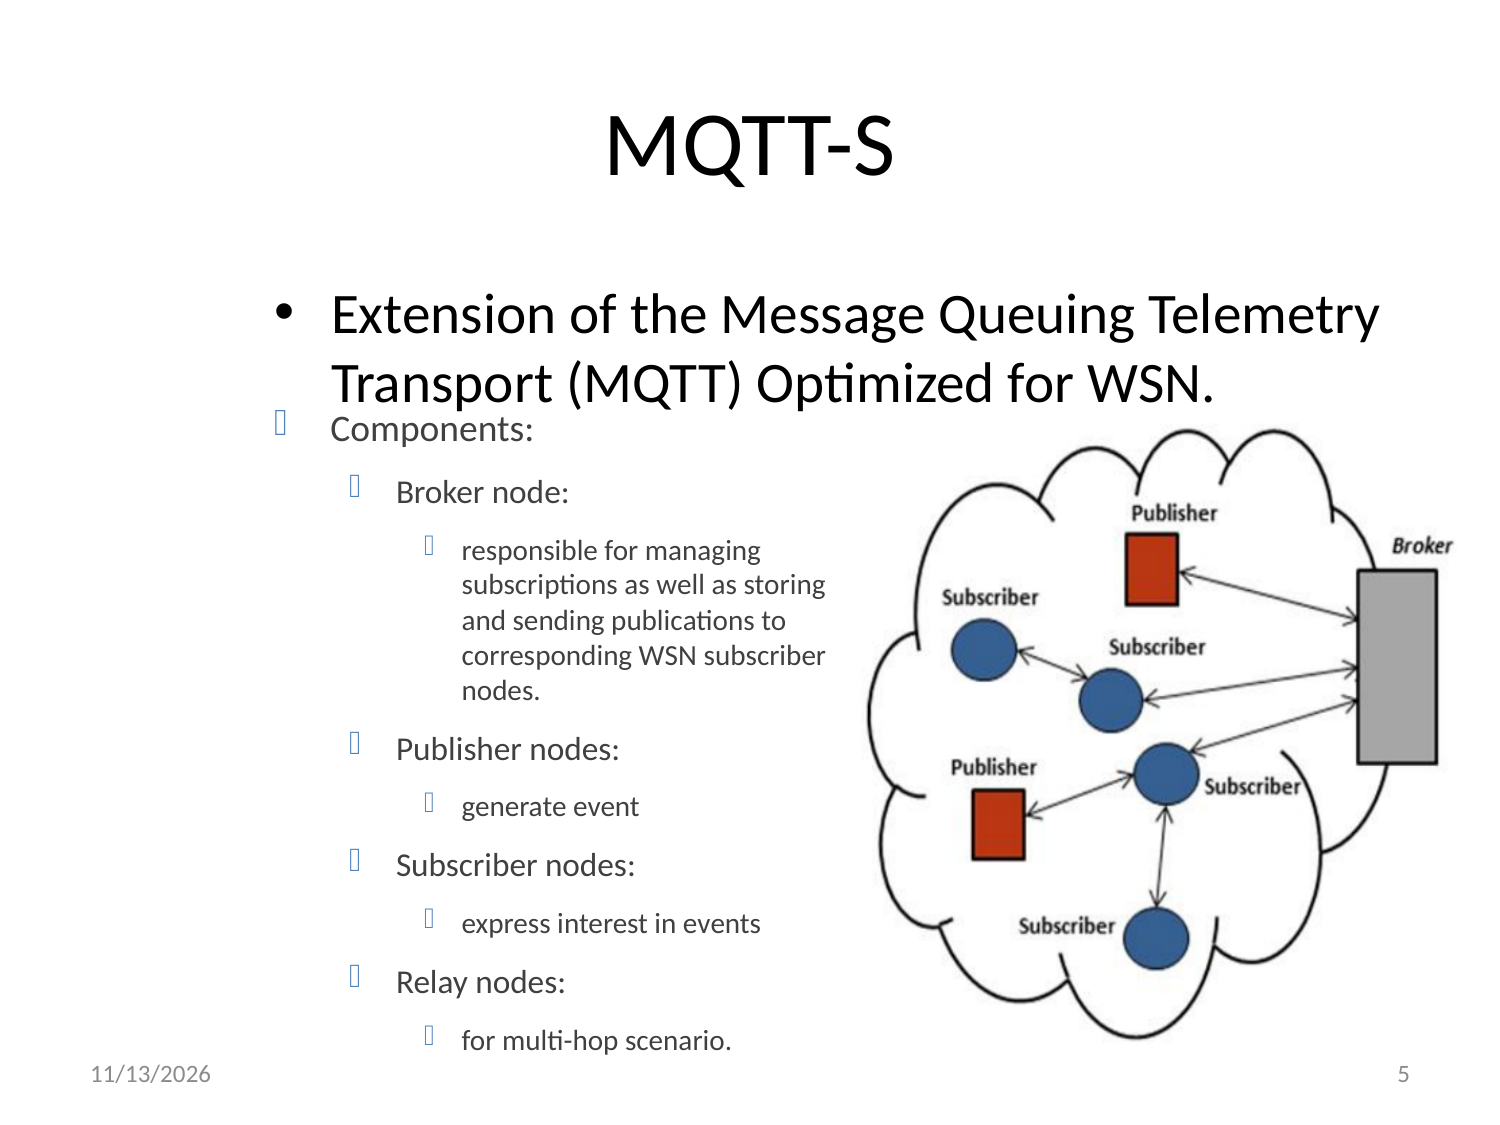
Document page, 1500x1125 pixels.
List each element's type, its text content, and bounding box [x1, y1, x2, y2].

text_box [258, 396, 1461, 1094]
title MQTT-S [75, 45, 1425, 233]
list Extension of the Message Queuing Telemetry Transport (MQTT) Optimized for WSN. [259, 269, 1487, 463]
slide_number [75, 1042, 425, 1103]
